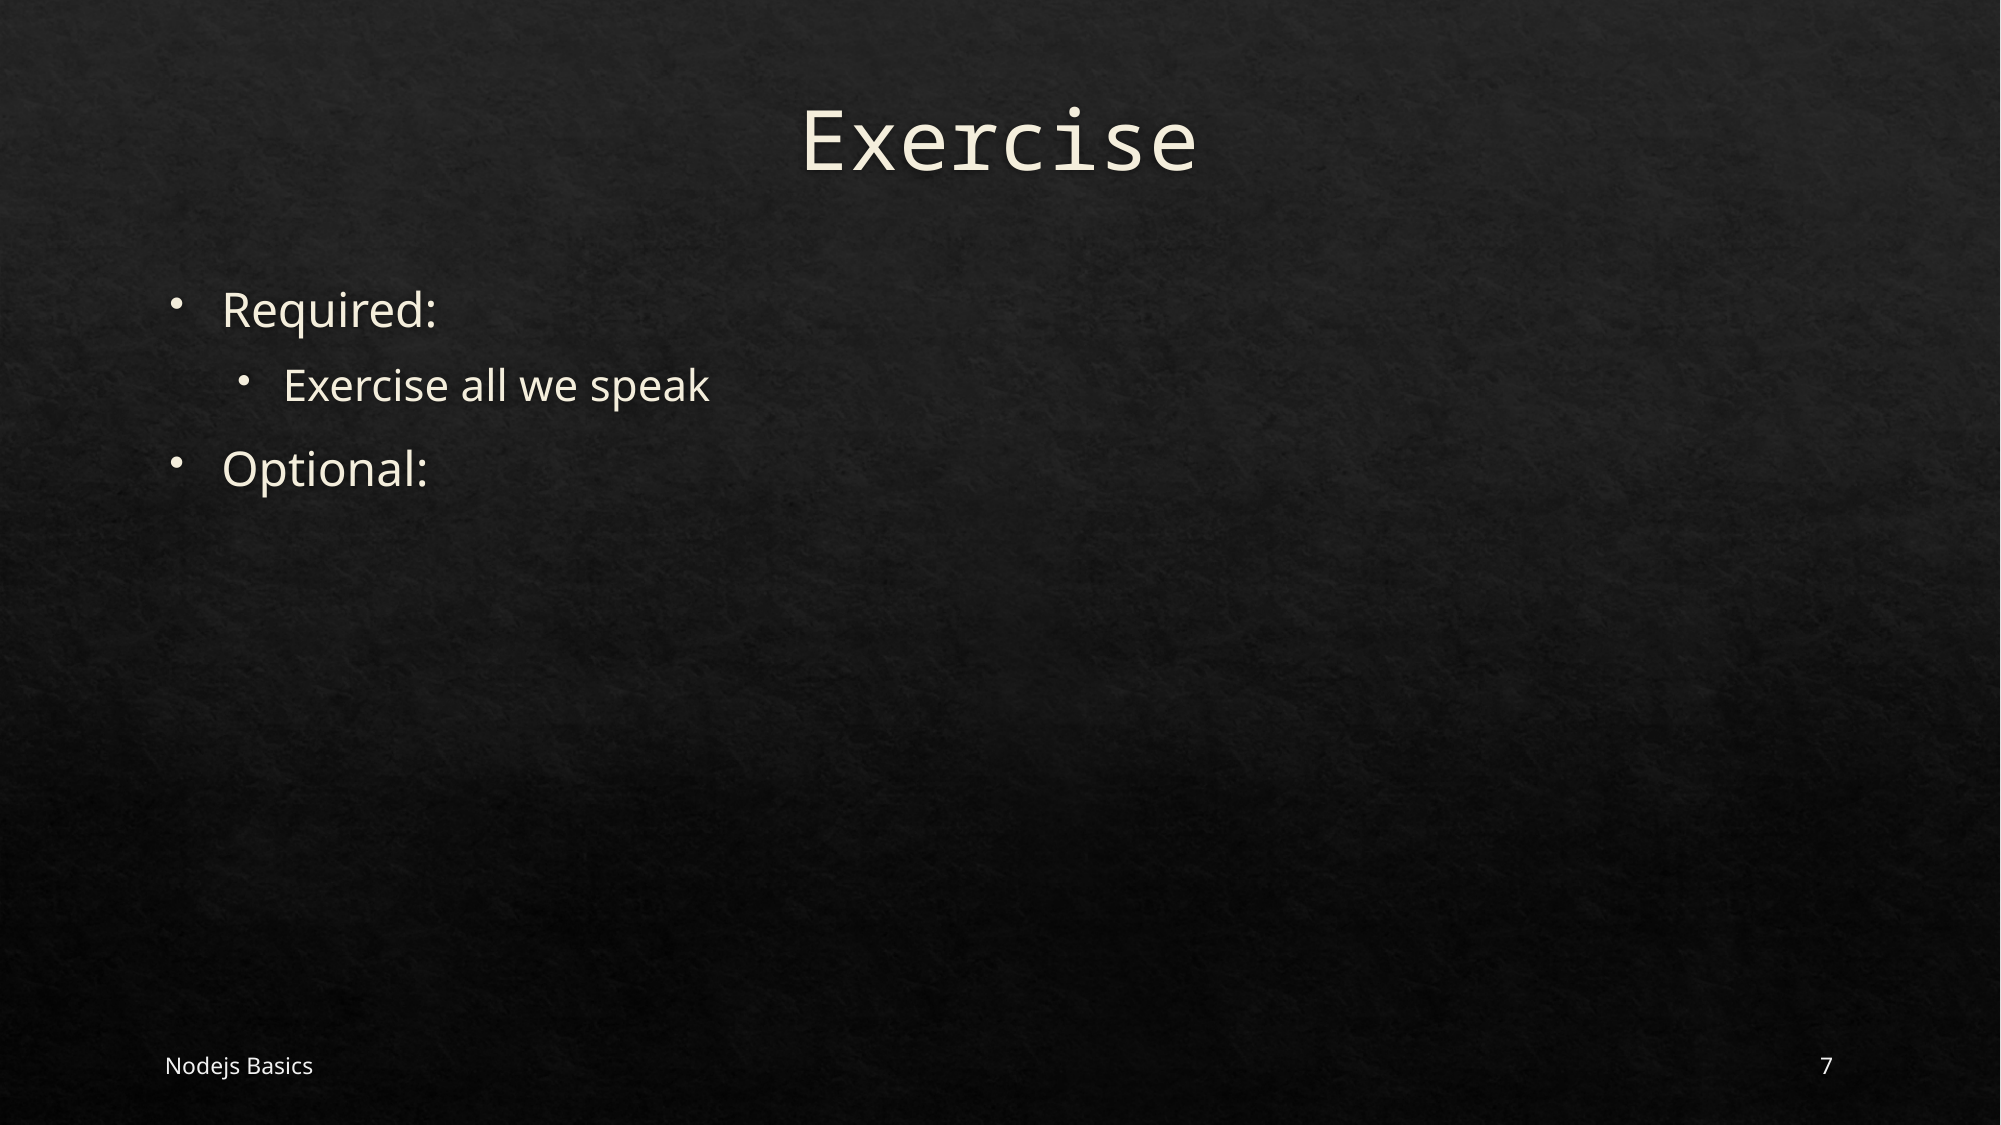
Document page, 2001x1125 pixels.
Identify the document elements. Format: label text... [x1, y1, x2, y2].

footer Nodejs Basics [149, 1037, 1245, 1098]
list Required: Exercise all we speak Optional: [149, 265, 1849, 1020]
slide_number 7 [1724, 1037, 1849, 1098]
title Exercise [149, 39, 1849, 247]
